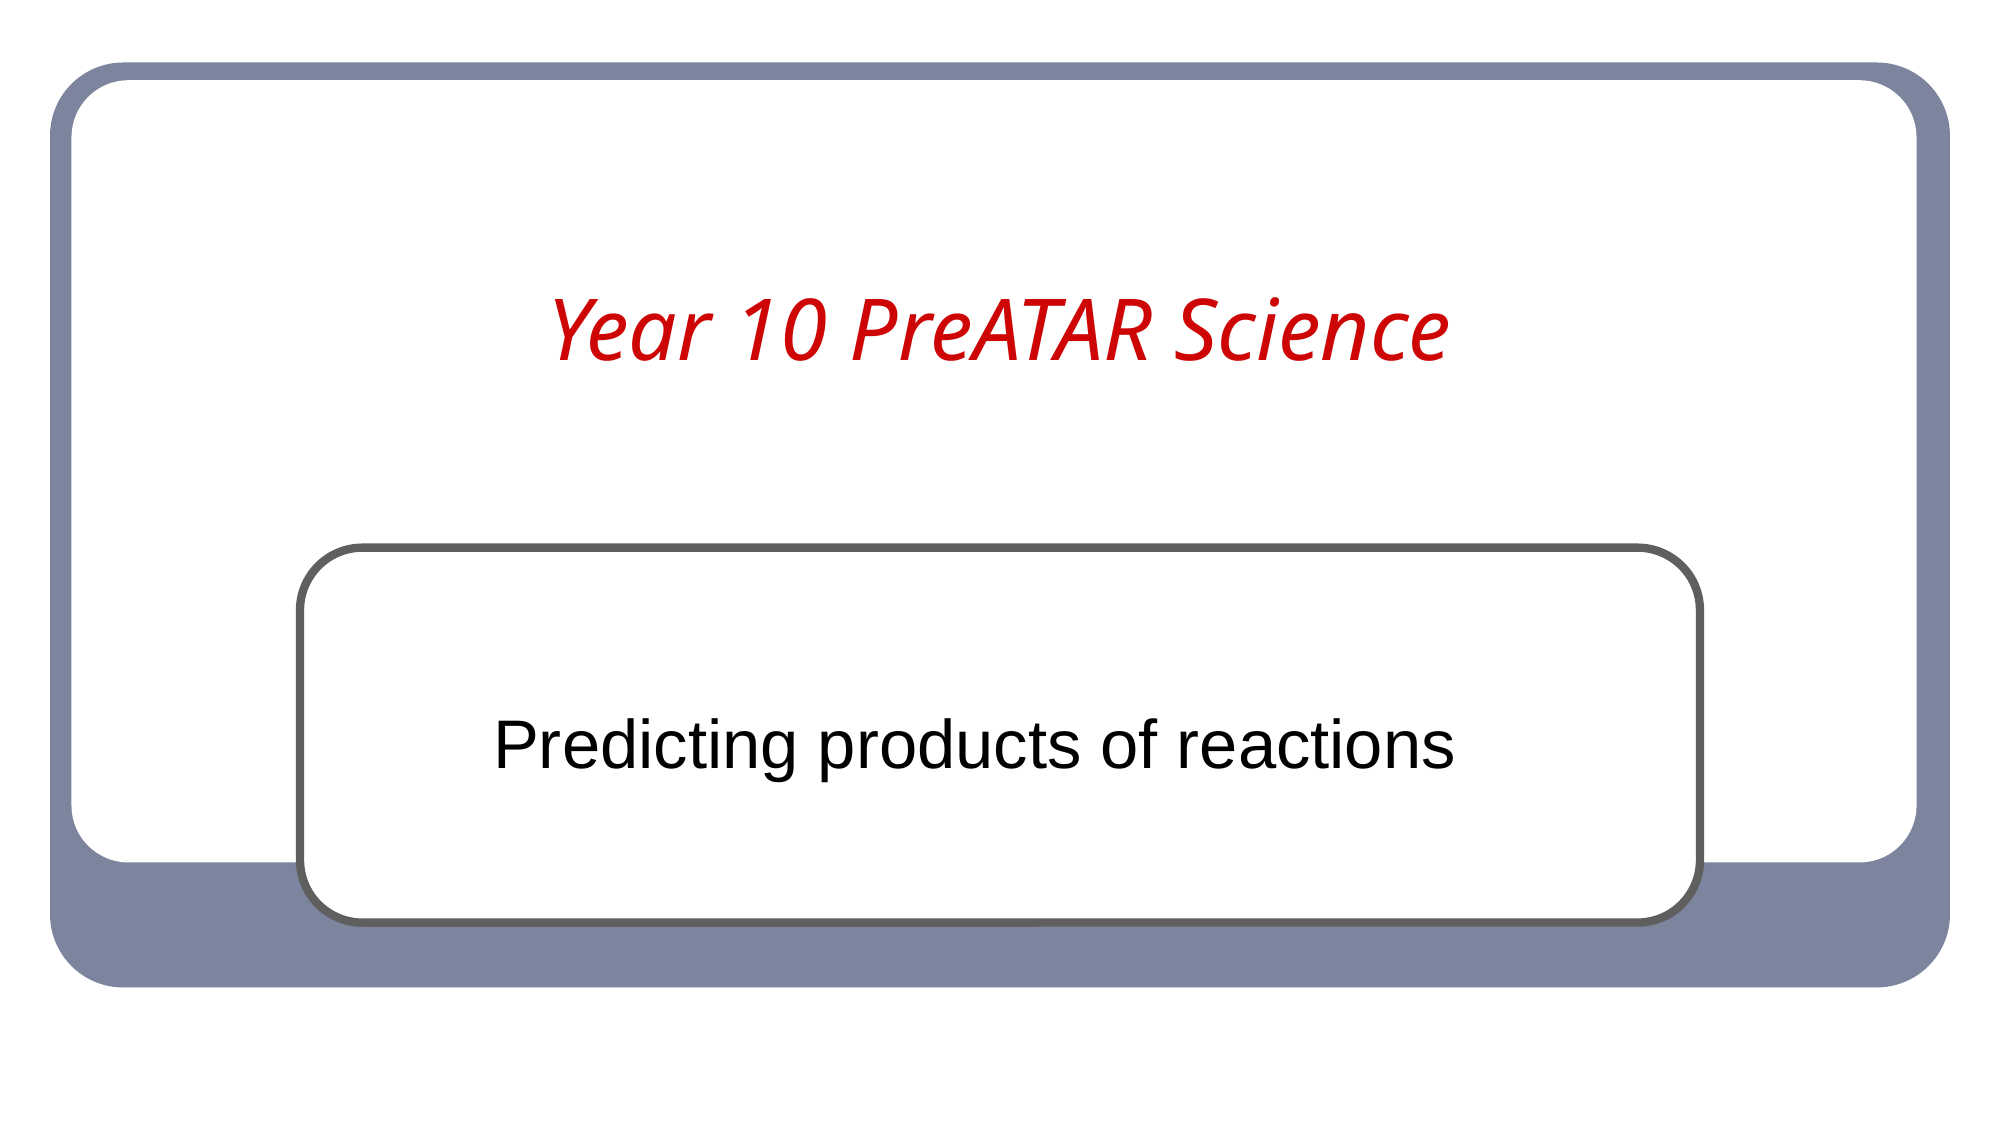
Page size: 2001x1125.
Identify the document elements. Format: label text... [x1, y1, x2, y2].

title Year 10 PreATAR Science [150, 140, 1850, 513]
subtitle Predicting products of reactions [383, 585, 1567, 898]
